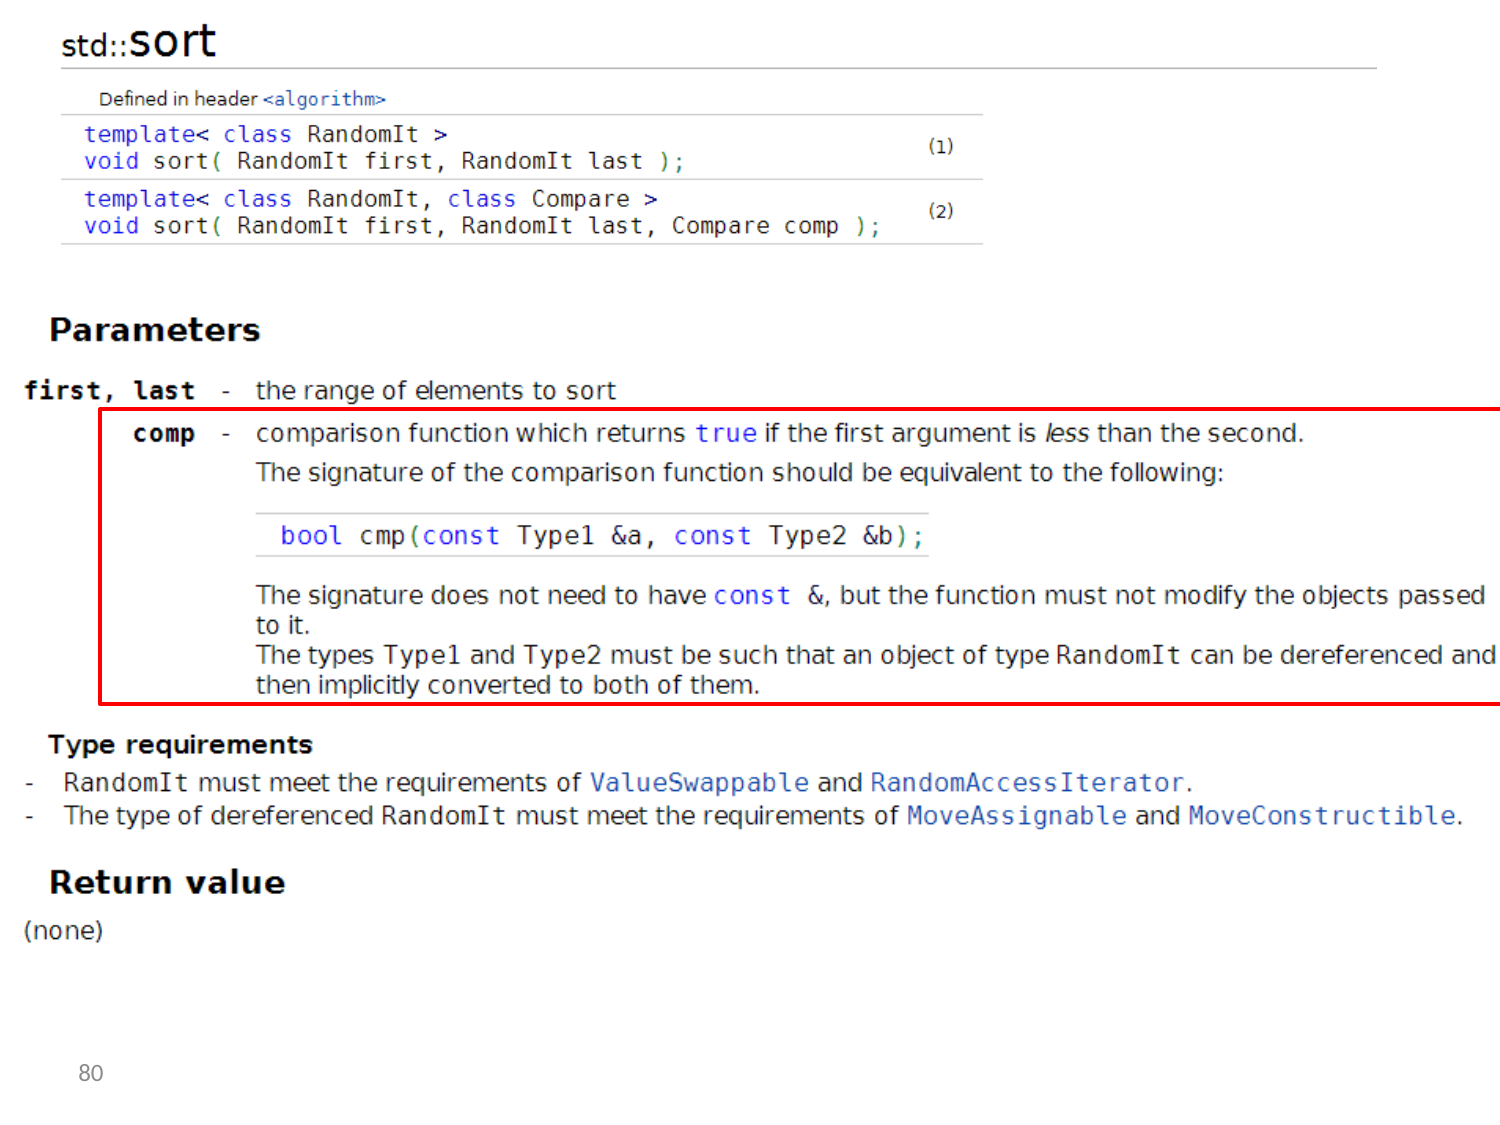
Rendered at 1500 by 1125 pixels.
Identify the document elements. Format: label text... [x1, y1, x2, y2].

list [0, 302, 1500, 957]
slide_number 80 [0, 1041, 119, 1102]
picture [29, 20, 1378, 257]
